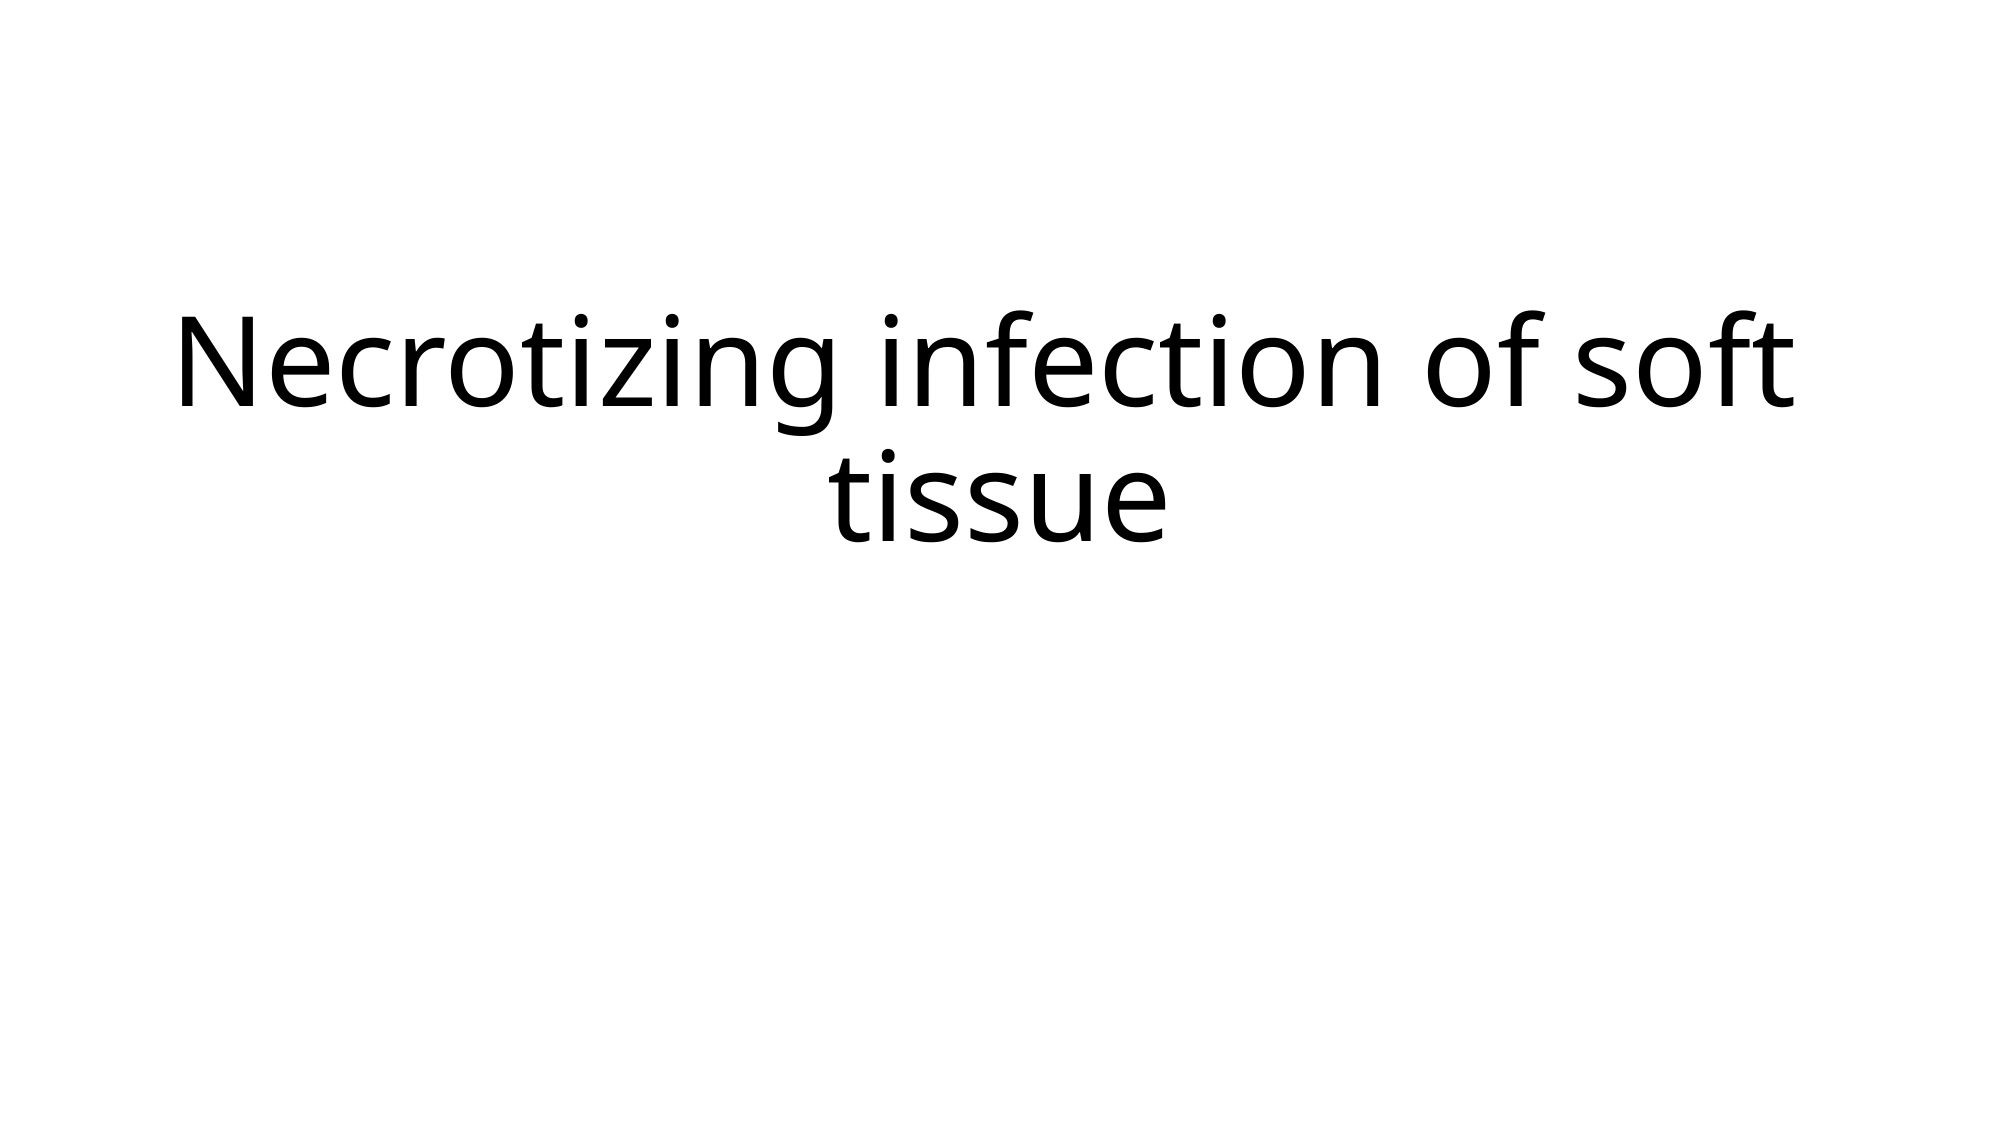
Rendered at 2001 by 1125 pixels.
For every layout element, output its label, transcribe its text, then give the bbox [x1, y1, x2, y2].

title Necrotizing infection of soft tissue [150, 184, 1850, 576]
